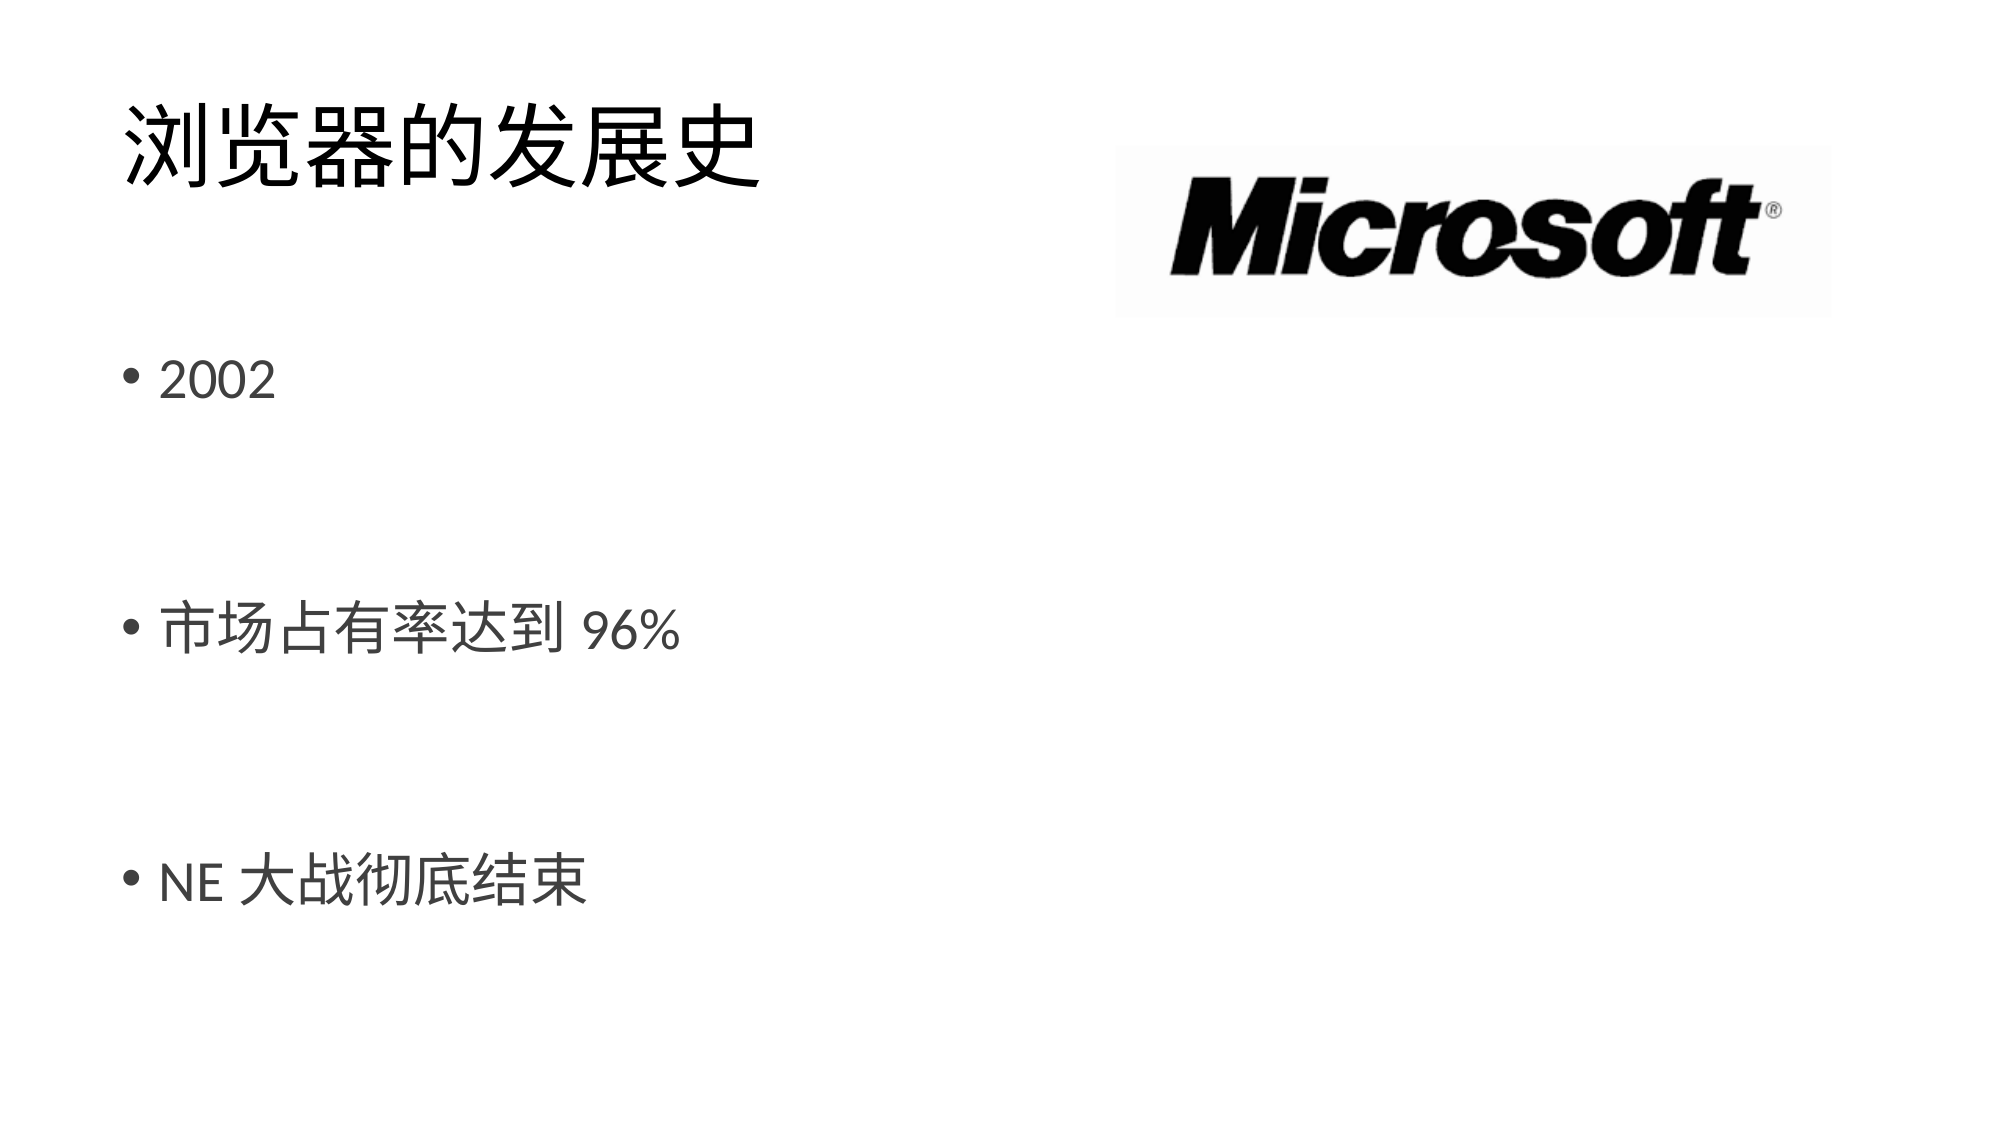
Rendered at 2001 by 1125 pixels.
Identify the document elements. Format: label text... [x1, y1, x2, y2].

picture [1115, 145, 1832, 318]
list 2002 市场占有率达到96% NE大战彻底结束 [106, 297, 1832, 1012]
title 浏览器的发展史 [106, 42, 1832, 260]
